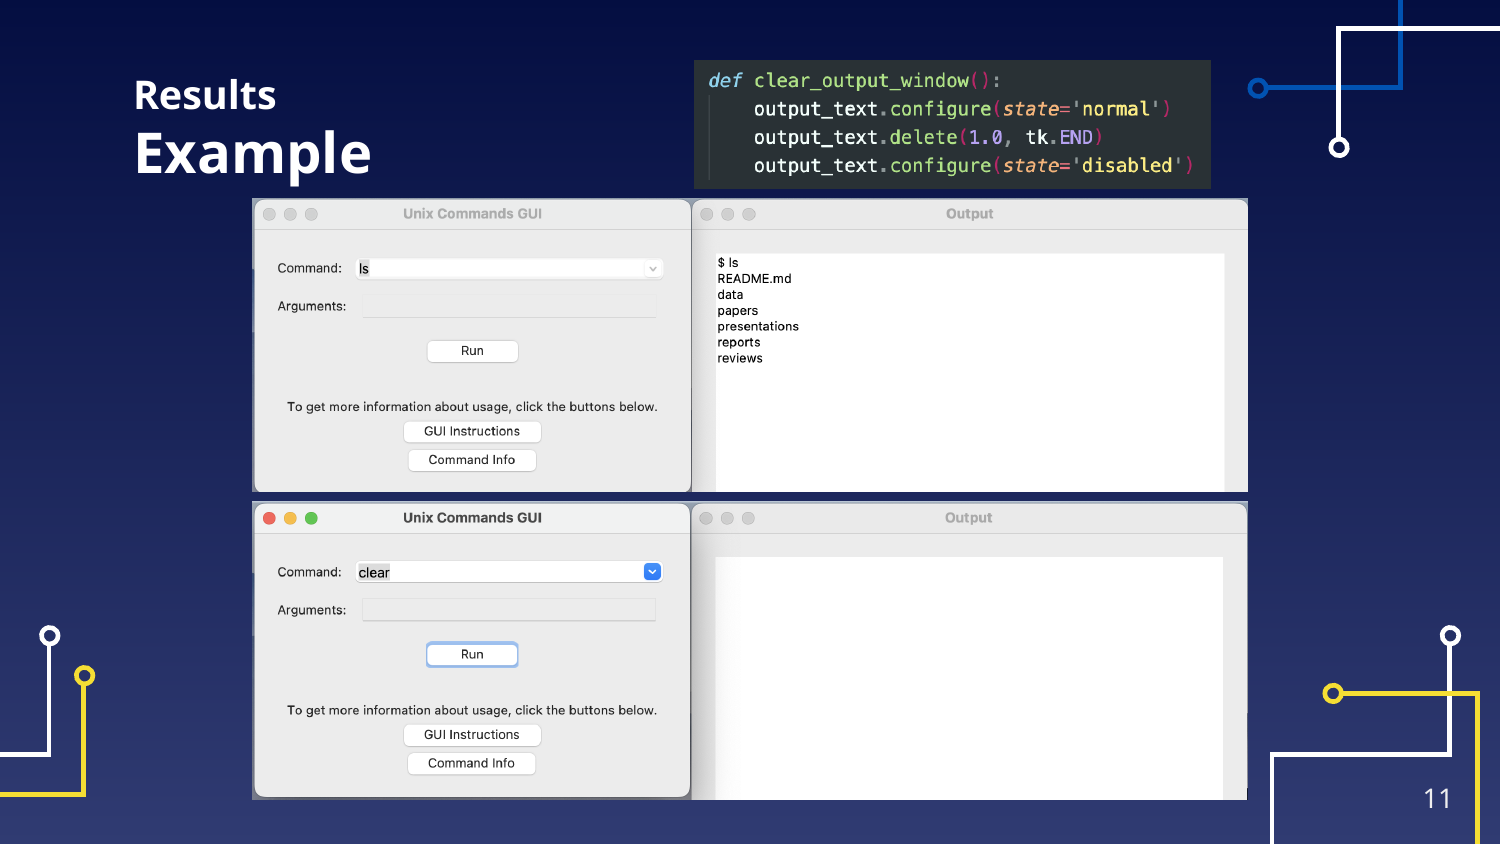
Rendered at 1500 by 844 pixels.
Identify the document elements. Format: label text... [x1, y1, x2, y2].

title Results Example [118, 88, 689, 167]
title Results Example [1216, 88, 1382, 167]
picture [694, 60, 1211, 189]
picture [251, 198, 1249, 492]
slide_number ‹#› [1378, 766, 1469, 832]
picture [251, 501, 1249, 800]
